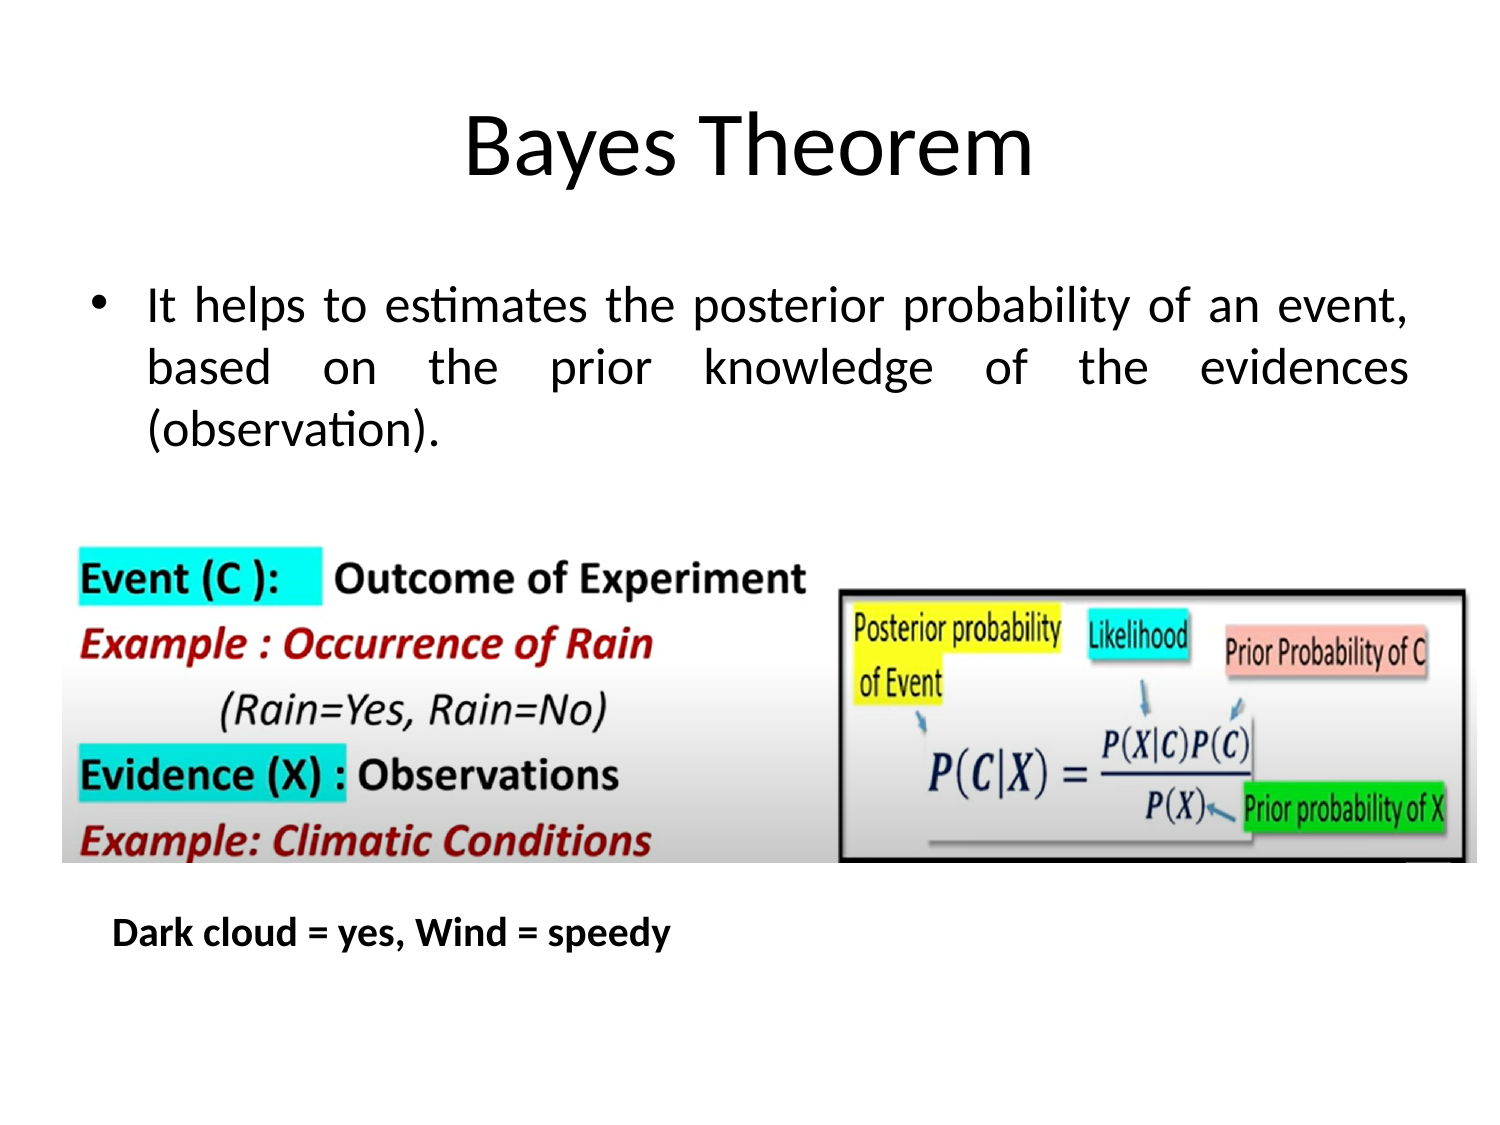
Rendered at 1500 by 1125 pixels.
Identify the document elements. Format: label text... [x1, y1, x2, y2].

picture [62, 537, 1477, 863]
list It helps to estimates the posterior probability of an event, based on the prior knowledge of the evidences (observation). [75, 871, 1425, 1005]
text_box Dark cloud = yes, Wind = speedy [97, 896, 692, 962]
title Bayes Theorem [75, 45, 1425, 233]
list It helps to estimates the posterior probability of an event, based on the prior knowledge of the evidences (observation). [75, 262, 1425, 535]
